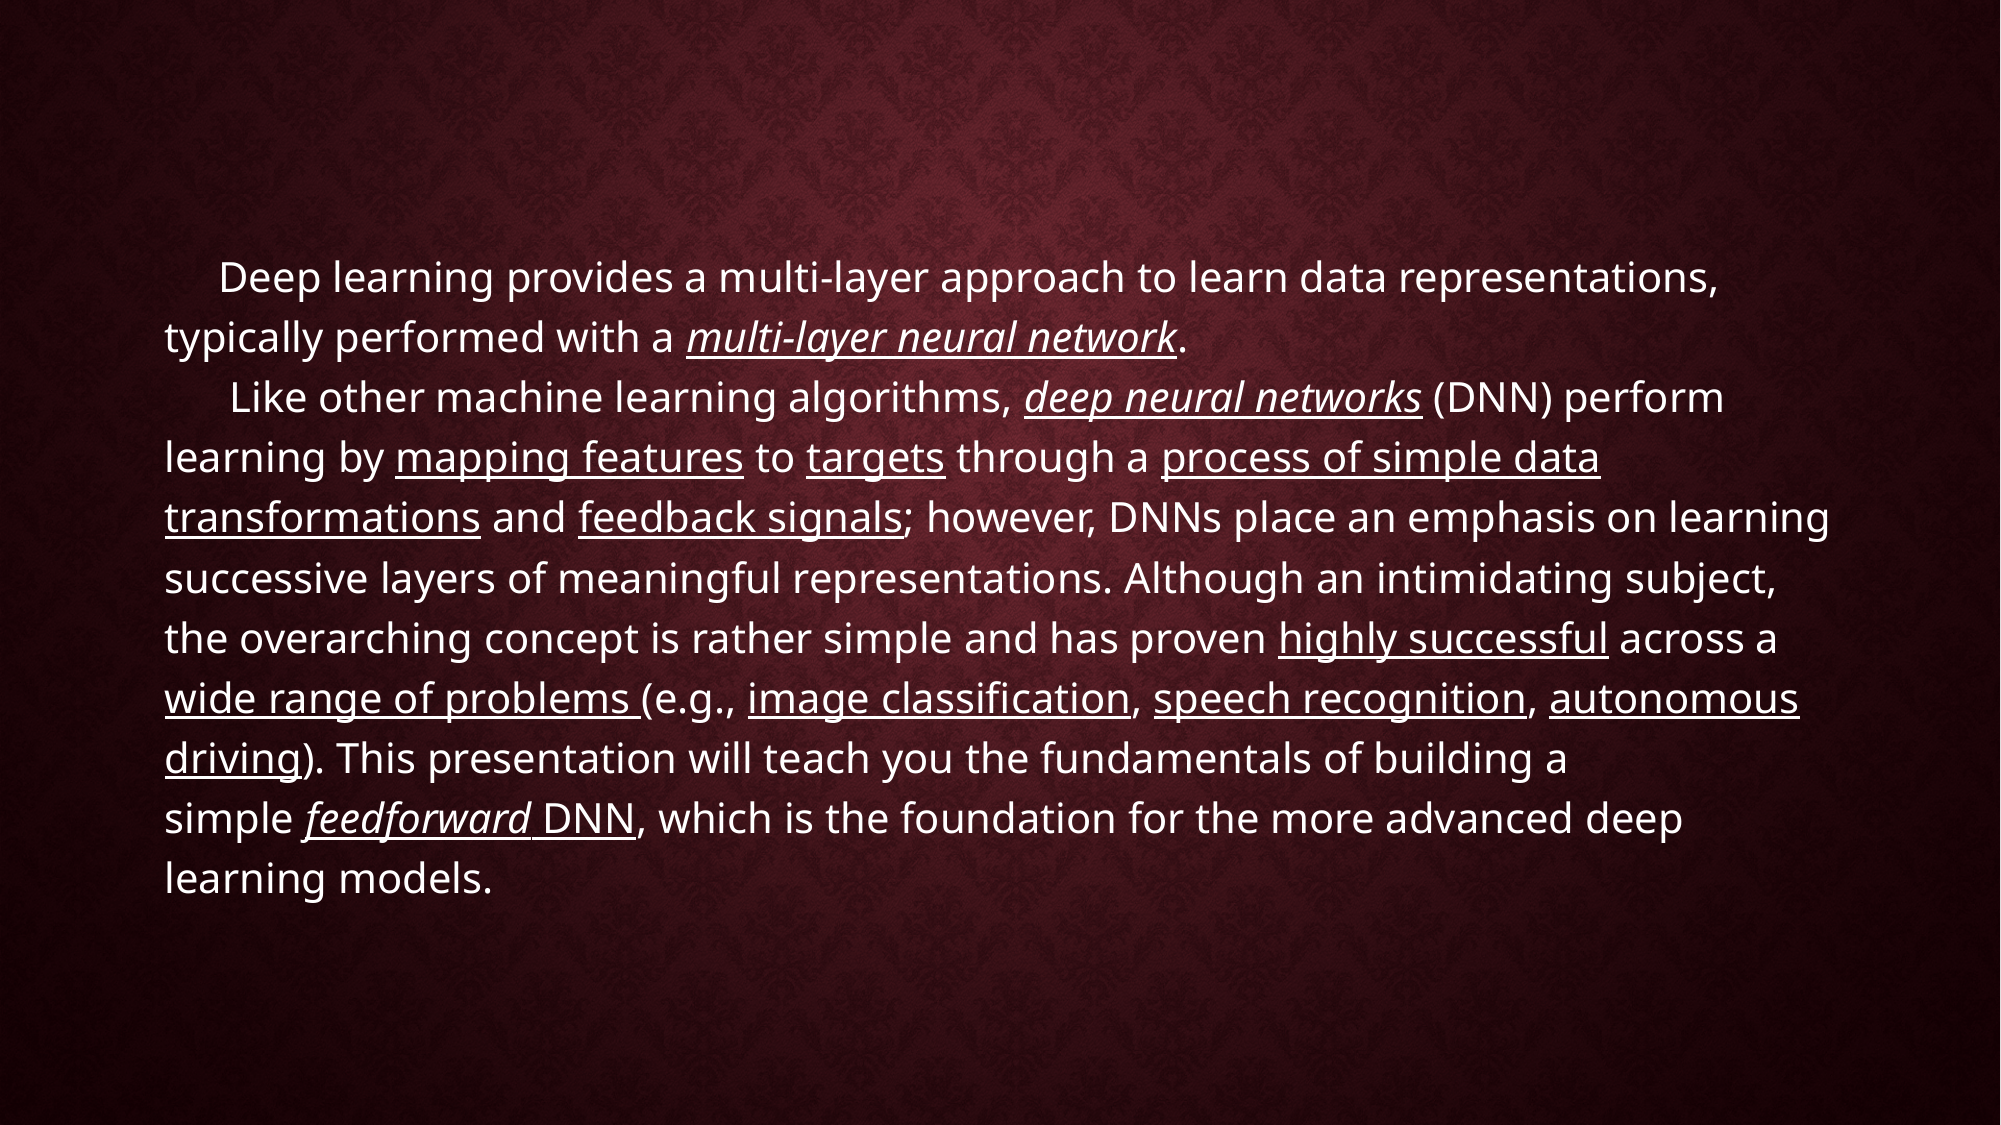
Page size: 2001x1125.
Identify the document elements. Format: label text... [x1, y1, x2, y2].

list Deep learning provides a multi-layer approach to learn data representations, typically performed with a multi-layer neural network. Like other machine learning algorithms, deep neural networks (DNN) perform learning by mapping features to targets through a process of simple data transformations and feedback signals; however, DNNs place an emphasis on learning successive layers of meaningful representations. Although an intimidating subject, the overarching concept is rather simple and has proven highly successful across a wide range of problems (e.g., image classification, speech recognition, autonomous driving). This presentation will teach you the fundamentals of building a simple feedforward DNN, which is the foundation for the more advanced deep learning models. [149, 152, 1849, 1058]
